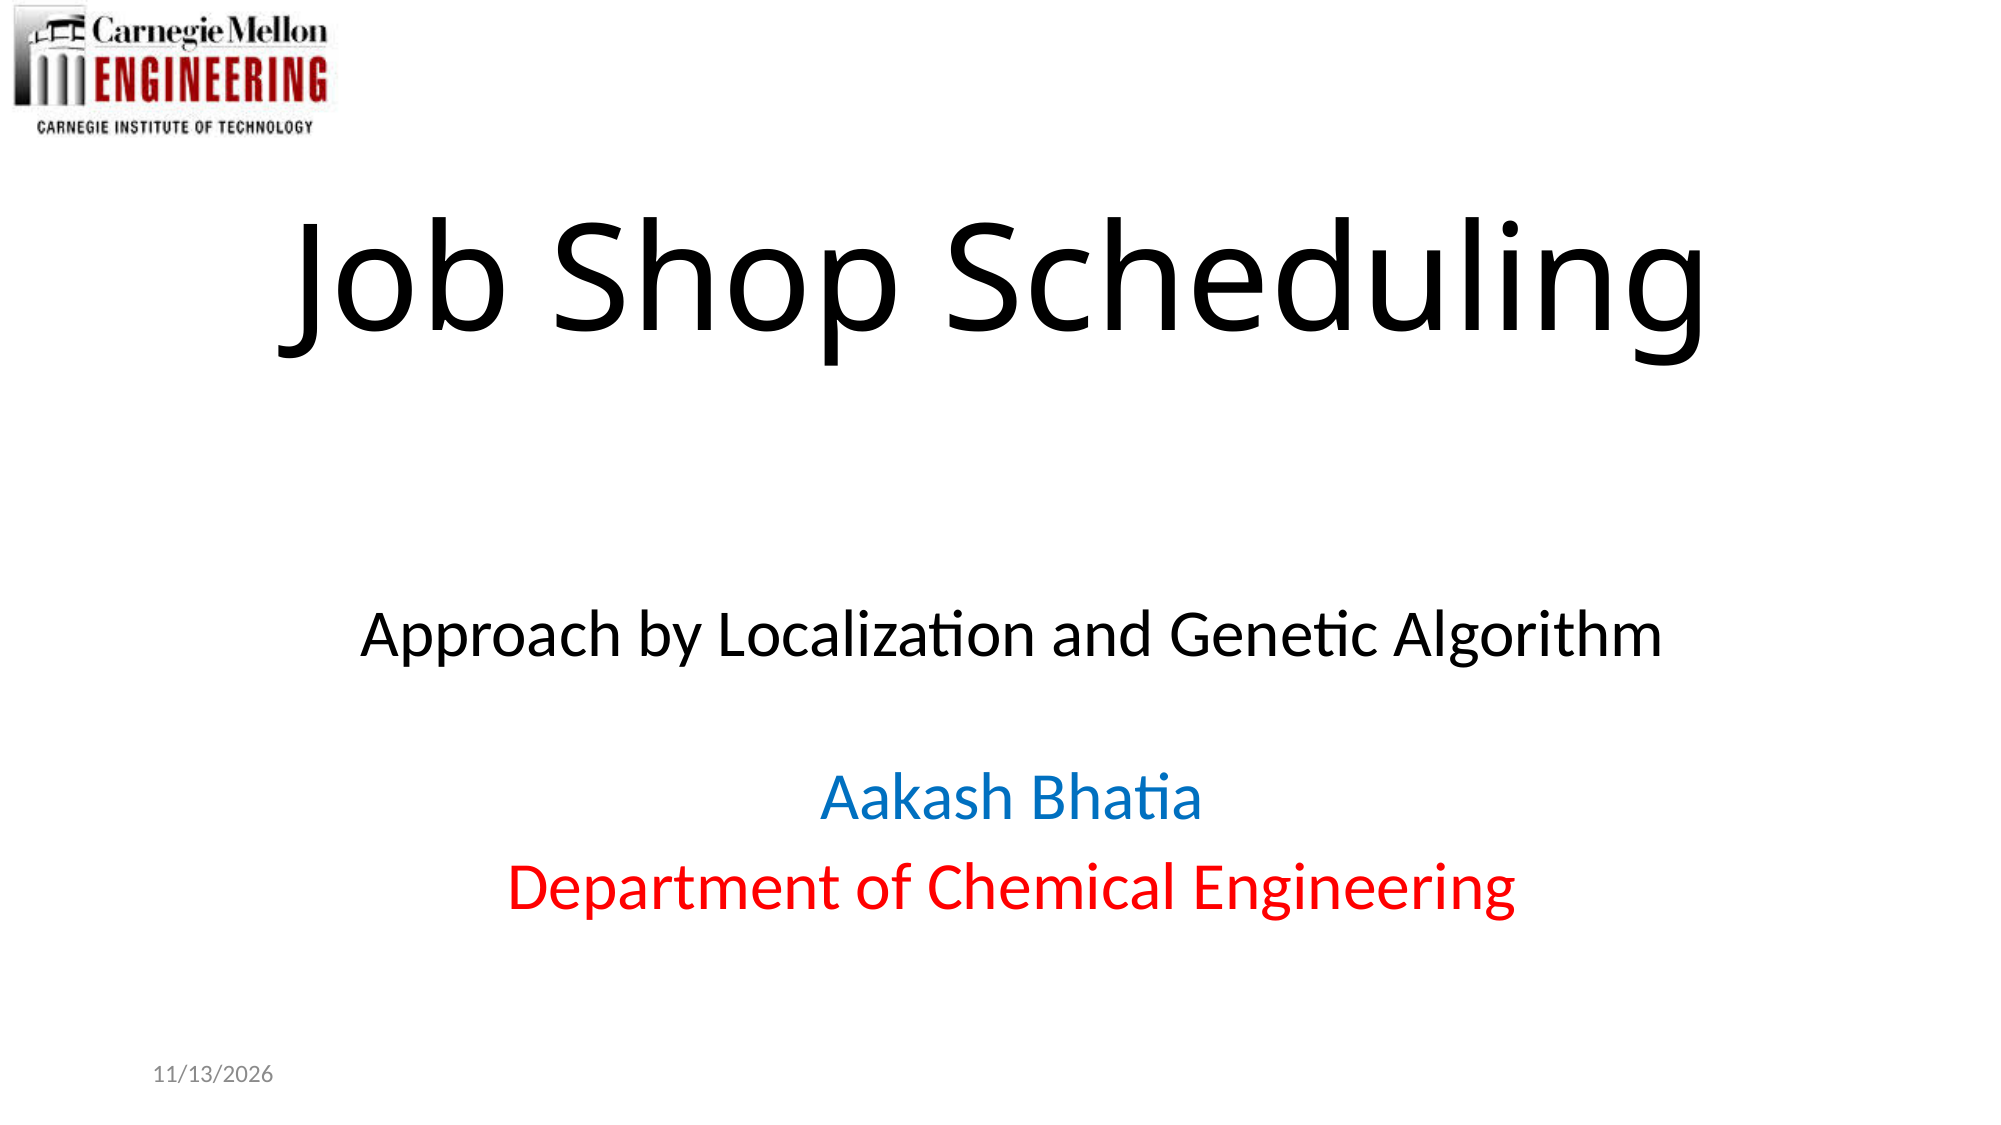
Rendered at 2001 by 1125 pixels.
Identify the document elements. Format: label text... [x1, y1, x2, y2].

subtitle Approach by Localization and Genetic Algorithm [262, 590, 1763, 680]
title Job Shop Scheduling [241, 192, 1763, 548]
text_box Aakash Bhatia Department of Chemical Engineering [262, 754, 1763, 933]
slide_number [137, 1042, 588, 1103]
picture [0, 0, 343, 144]
